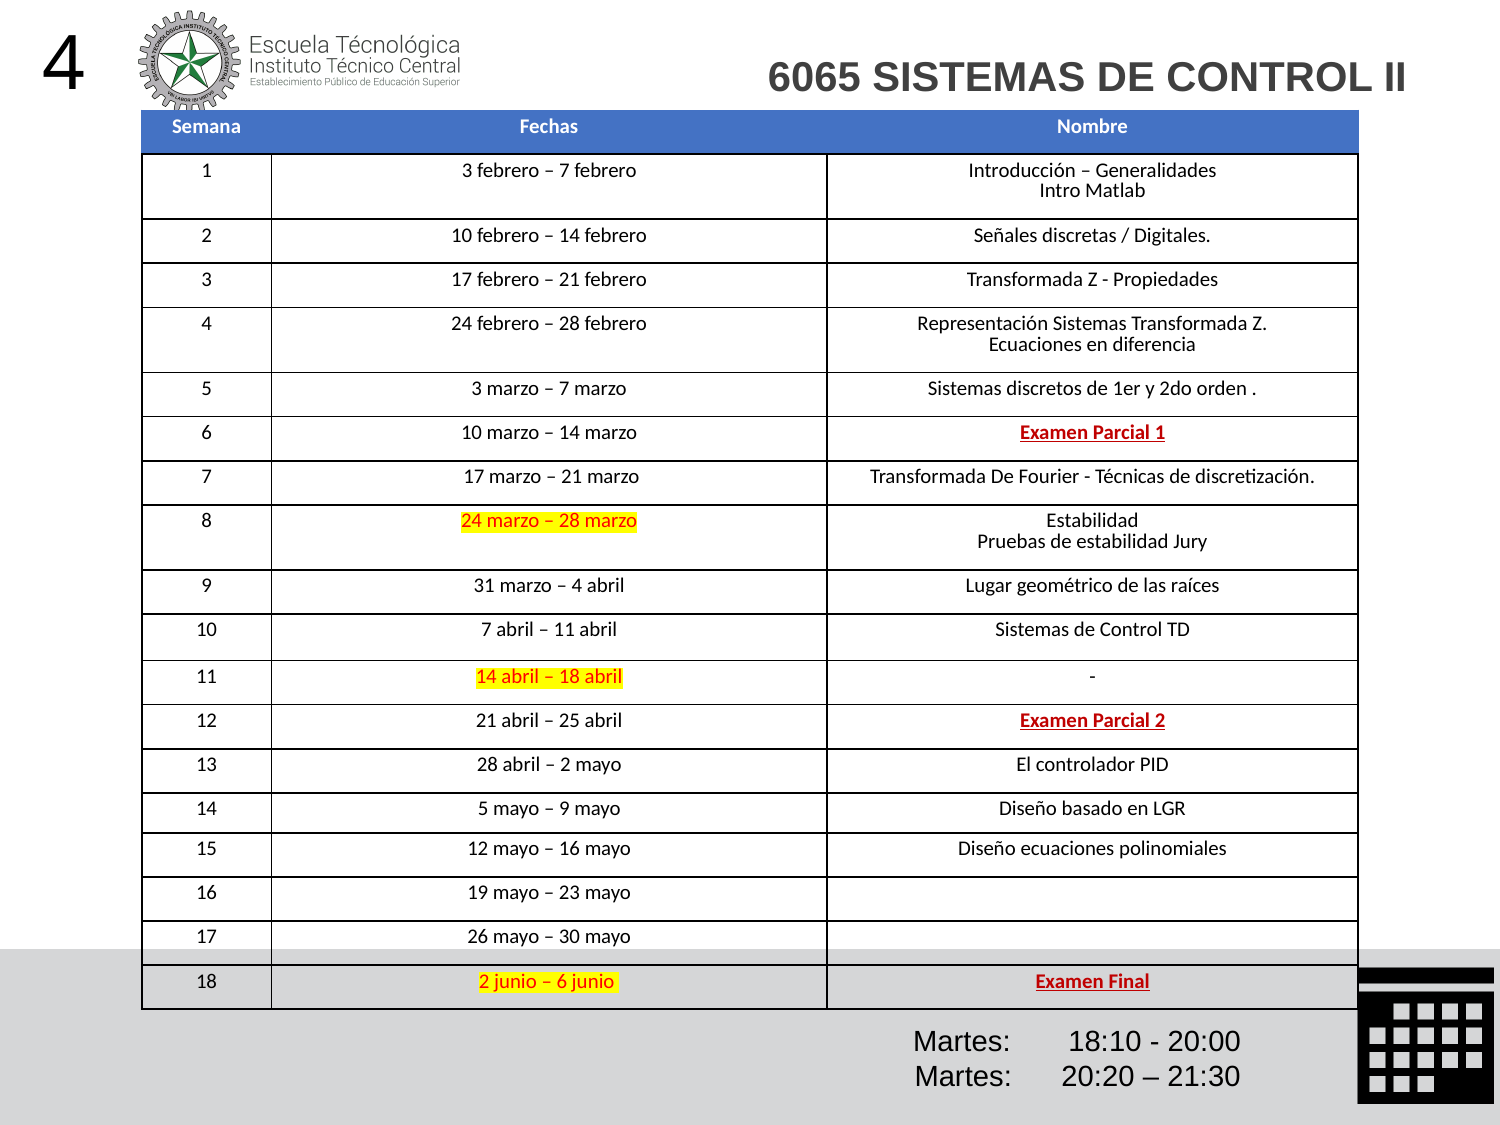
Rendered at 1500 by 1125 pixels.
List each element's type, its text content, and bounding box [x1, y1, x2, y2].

table_cell 5 [143, 373, 271, 416]
table_cell Transformada Z - Propiedades [828, 264, 1357, 307]
table_header Semana [142, 115, 272, 153]
table_cell 11 [143, 661, 271, 704]
table_cell 8 [143, 506, 271, 569]
table_cell 2 junio – 6 junio [272, 966, 826, 1008]
table_cell Estabilidad Pruebas de estabilidad Jury [828, 506, 1357, 569]
table_header Nombre [827, 111, 1358, 153]
table_cell Examen Final [828, 966, 1329, 1008]
table_cell Sistemas discretos de 1er y 2do orden . [828, 373, 1357, 416]
table_cell 12 mayo – 16 mayo [272, 834, 826, 876]
table_cell 7 abril – 11 abril [272, 615, 826, 660]
table_cell 16 [143, 878, 271, 920]
picture [1329, 939, 1500, 1125]
table_cell Diseño basado en LGR [828, 794, 1357, 832]
table_cell Examen Parcial 1 [828, 417, 1357, 460]
table_cell Transformada De Fourier - Técnicas de discretización. [828, 462, 1357, 504]
table_cell Representación Sistemas Transformada Z. Ecuaciones en diferencia [828, 308, 1357, 372]
table_cell 19 mayo – 23 mayo [272, 878, 826, 920]
table_cell 13 [143, 750, 271, 792]
table_cell 6 [143, 417, 271, 460]
table_cell 17 marzo – 21 marzo [272, 462, 826, 504]
table_cell 24 marzo – 28 marzo [272, 506, 826, 569]
table_cell 7 [143, 462, 271, 504]
table_cell 3 marzo – 7 marzo [272, 373, 826, 416]
table_cell 14 abril – 18 abril [272, 661, 826, 704]
table_cell 10 febrero – 14 febrero [272, 220, 826, 262]
table_cell Sistemas de Control TD [828, 615, 1357, 660]
table_cell 17 [143, 922, 271, 964]
table_cell - [828, 661, 1357, 704]
table_cell [828, 922, 1357, 964]
table_cell 18 [143, 966, 271, 1008]
table_cell 9 [143, 571, 271, 613]
table_cell Lugar geométrico de las raíces [828, 571, 1357, 613]
picture [130, 7, 467, 115]
table_cell 10 [143, 615, 271, 660]
table_cell 21 abril – 25 abril [272, 705, 826, 748]
table_cell Diseño ecuaciones polinomiales [828, 834, 1357, 876]
table_cell 26 mayo – 30 mayo [272, 922, 826, 964]
table_cell 17 febrero – 21 febrero [272, 264, 826, 307]
table_cell El controlador PID [828, 750, 1357, 792]
table_cell 3 [143, 264, 271, 307]
table_header Fechas [272, 111, 827, 153]
table_cell Señales discretas / Digitales. [828, 220, 1357, 262]
table_cell 31 marzo – 4 abril [272, 571, 826, 613]
table_cell 28 abril – 2 mayo [272, 750, 826, 792]
table_cell 24 febrero – 28 febrero [272, 308, 826, 372]
table_cell 12 [143, 705, 271, 748]
table_cell 2 [143, 220, 271, 262]
table_cell 4 [143, 308, 271, 372]
table_cell 14 [143, 794, 271, 832]
text_box Martes: 18:10 - 20:00 Martes: 20:20 – 21:30 [744, 1015, 1329, 1100]
table_cell 15 [143, 834, 271, 876]
table_cell Introducción – Generalidades Intro Matlab [828, 155, 1357, 218]
table_cell 1 [143, 155, 271, 218]
table_cell Examen Parcial 2 [828, 705, 1357, 748]
table_cell 3 febrero – 7 febrero [272, 155, 826, 218]
text_box 6065 SISTEMAS DE CONTROL II [467, 42, 1422, 125]
table_cell 5 mayo – 9 mayo [272, 794, 826, 832]
table_cell 10 marzo – 14 marzo [272, 417, 826, 460]
table_cell [828, 878, 1357, 920]
title 4 [0, 0, 128, 114]
